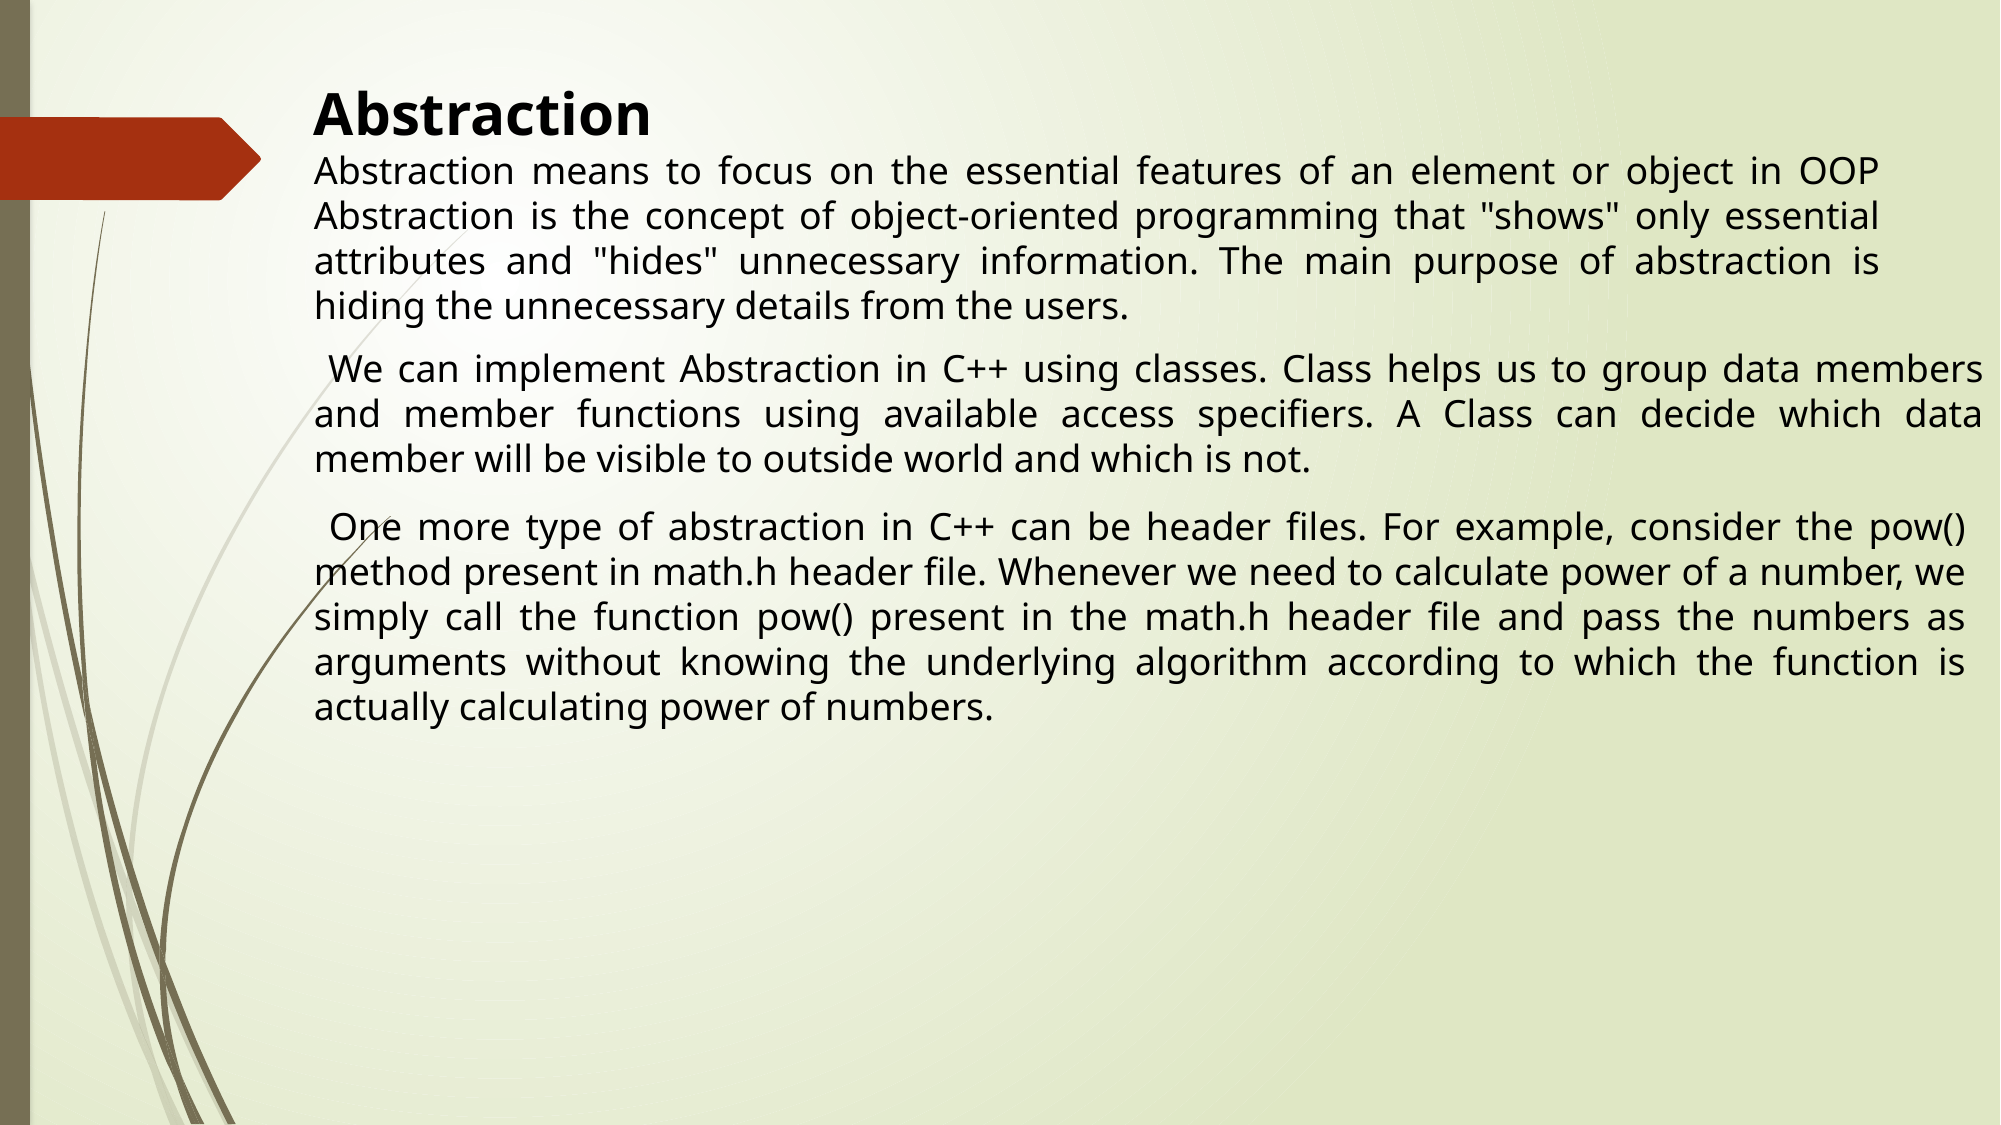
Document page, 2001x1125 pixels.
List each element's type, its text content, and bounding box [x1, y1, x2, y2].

text_box One more type of abstraction in C++ can be header files. For example, consider the pow() method present in math.h header file. Whenever we need to calculate power of a number, we simply call the function pow() present in the math.h header file and pass the numbers as arguments without knowing the underlying algorithm according to which the function is actually calculating power of numbers. [299, 496, 1983, 736]
text_box We can implement Abstraction in C++ using classes. Class helps us to group data members and member functions using available access specifiers. A Class can decide which data member will be visible to outside world and which is not. [299, 337, 2000, 487]
text_box Abstraction Abstraction means to focus on the essential features of an element or object in OOP Abstraction is the concept of object-oriented programming that "shows" only essential attributes and "hides" unnecessary information. The main purpose of abstraction is hiding the unnecessary details from the users. [299, 69, 1897, 335]
